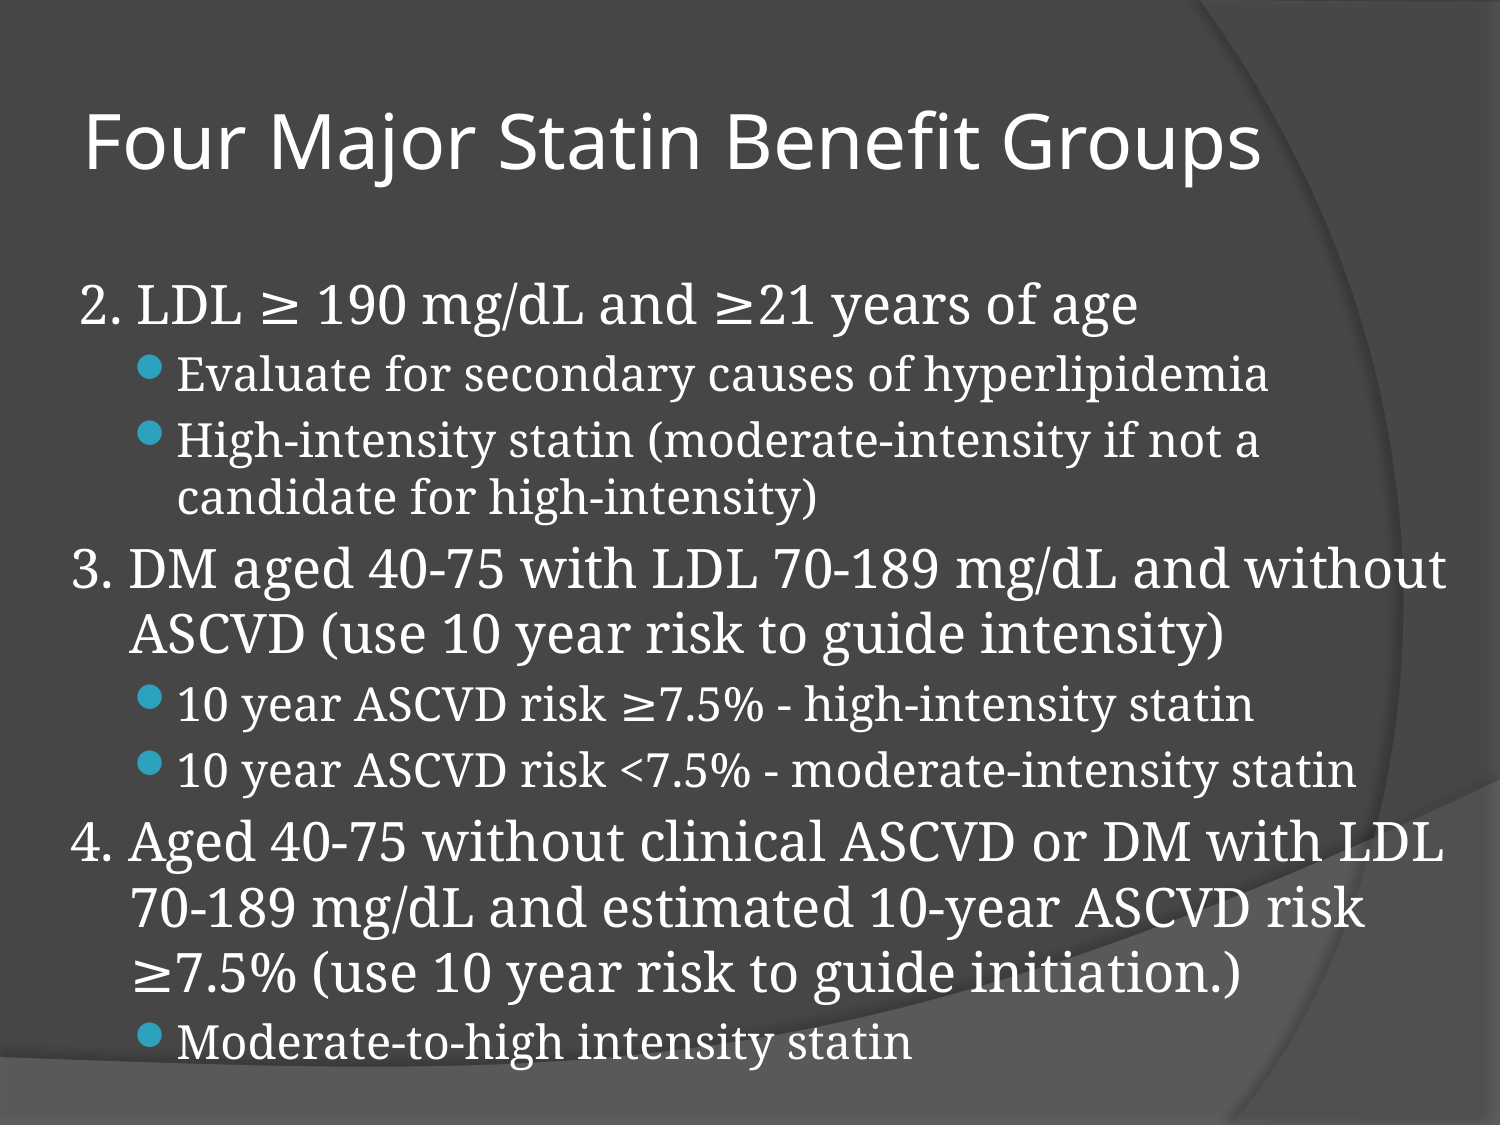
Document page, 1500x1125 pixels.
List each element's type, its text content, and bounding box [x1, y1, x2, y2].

list 2. LDL ≥ 190 mg/dL and ≥21 years of age Evaluate for secondary causes of hyperlipidemia High-intensity statin (moderate-intensity if not a candidate for high-intensity) 3. DM aged 40-75 with LDL 70-189 mg/dL and without ASCVD (use 10 year risk to guide intensity) 10 year ASCVD risk ≥7.5% - high-intensity statin 10 year ASCVD risk <7.5% - moderate-intensity statin 4. Aged 40-75 without clinical ASCVD or DM with LDL 70-189 mg/dL and estimated 10-year ASCVD risk ≥7.5% (use 10 year risk to guide initiation.) Moderate-to-high intensity statin [50, 262, 1463, 1125]
title Four Major Statin Benefit Groups [75, 45, 1300, 233]
